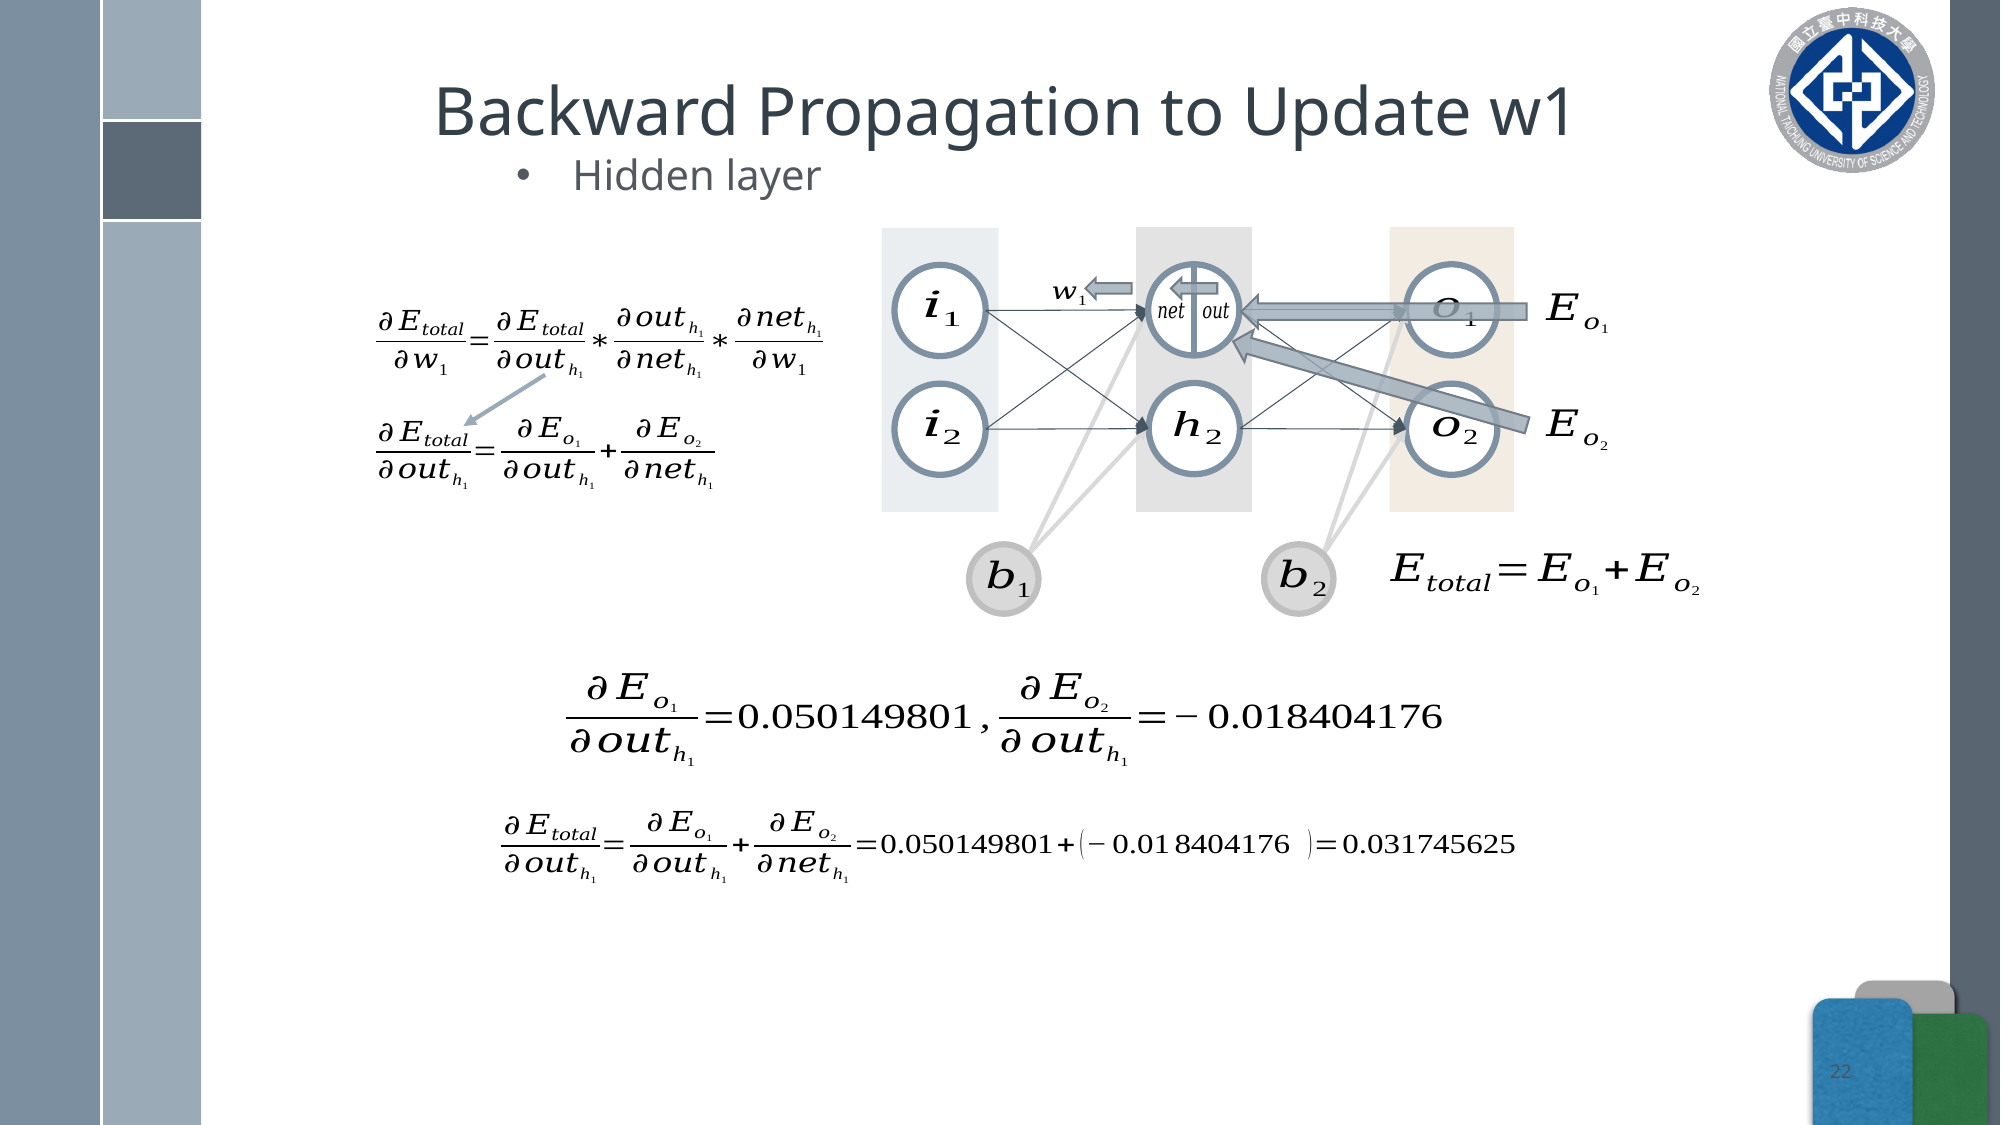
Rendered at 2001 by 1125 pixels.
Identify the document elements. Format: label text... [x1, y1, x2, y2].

text_box Hidden layer [447, 121, 891, 228]
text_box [881, 227, 1608, 614]
picture [1769, 7, 1935, 173]
picture [1812, 998, 1988, 1125]
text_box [373, 302, 825, 492]
title Backward Propagation to Update w1 [418, 14, 1629, 158]
slide_number 22 [1766, 1042, 1867, 1103]
